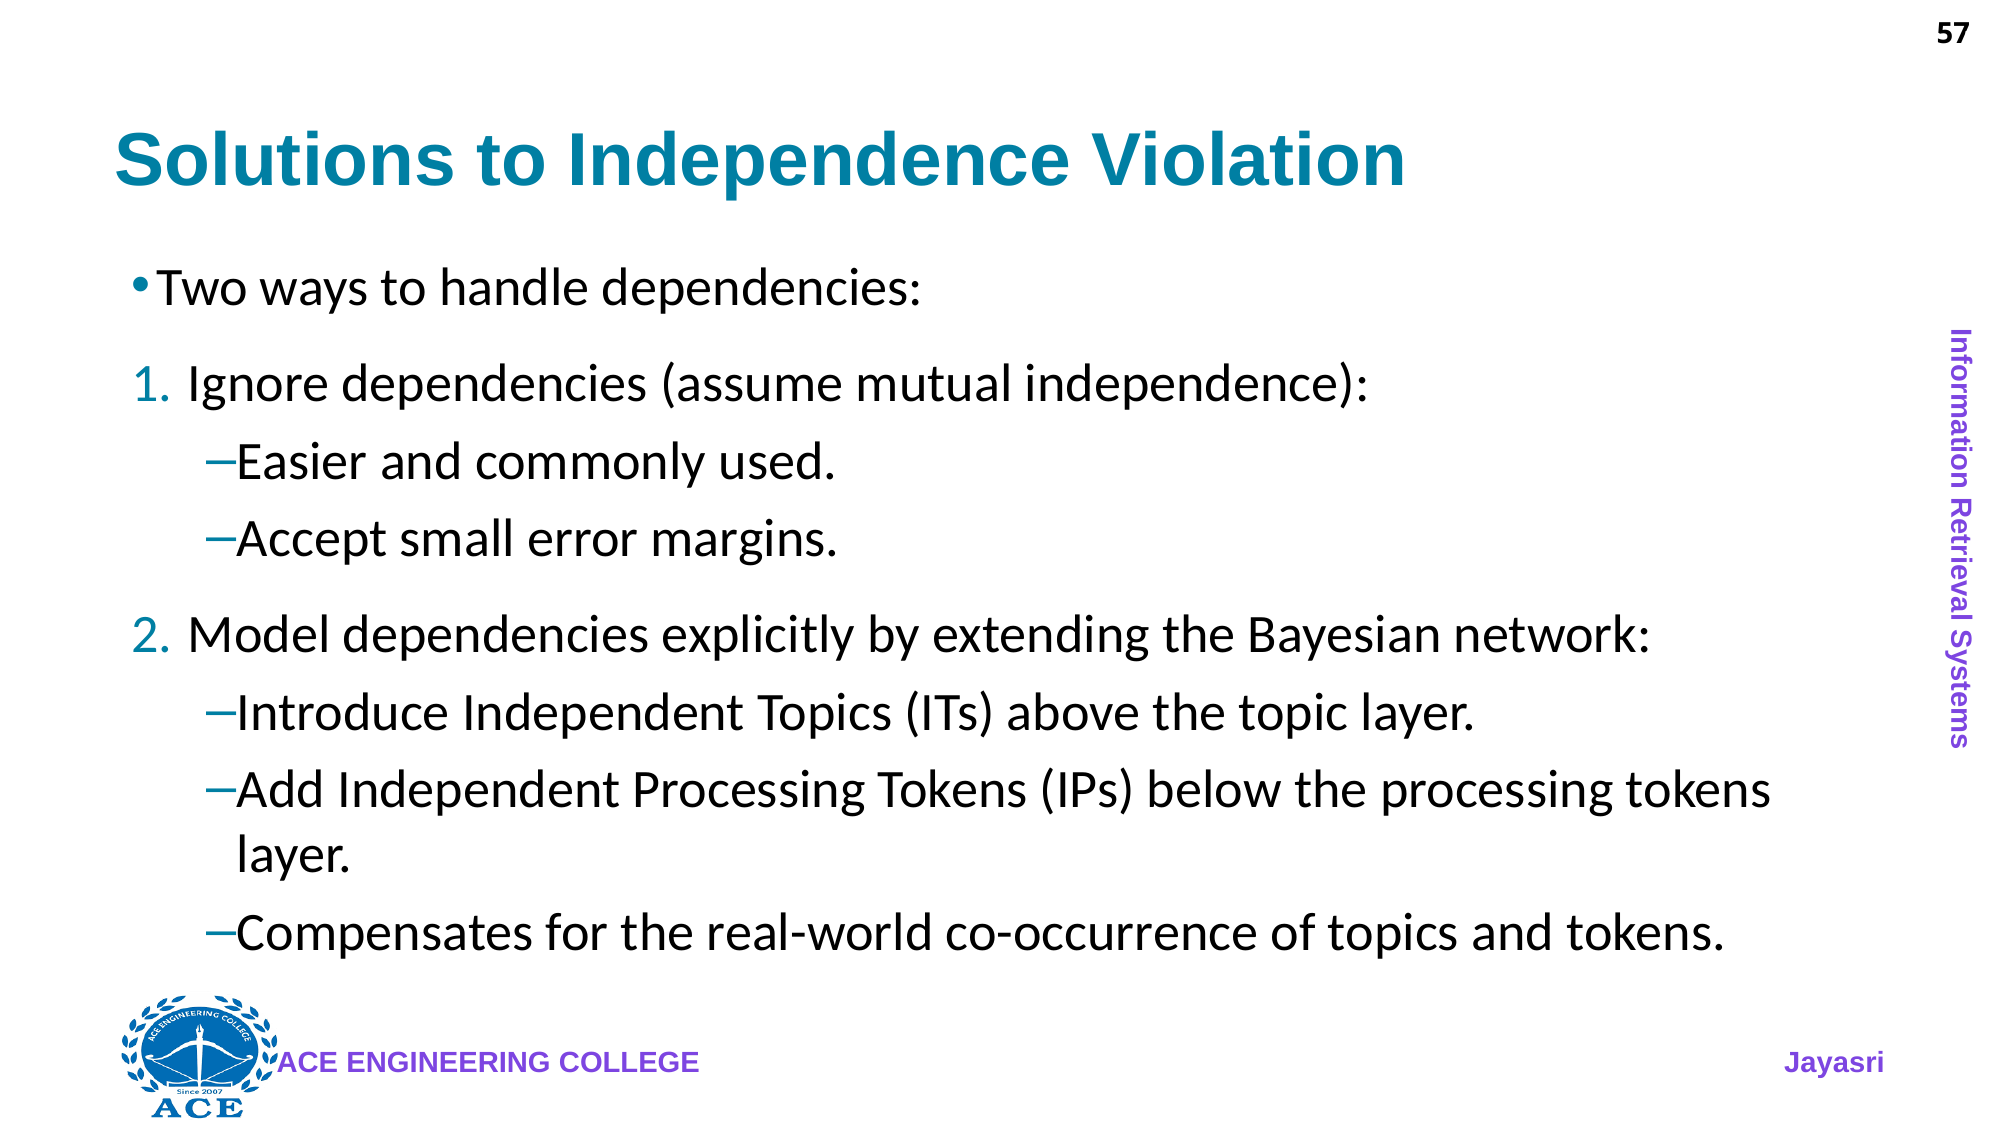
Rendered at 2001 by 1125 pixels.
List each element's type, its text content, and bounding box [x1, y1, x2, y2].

picture [101, 1010, 303, 1125]
slide_number 57 [1879, 18, 2000, 49]
list Two ways to handle dependencies: Ignore dependencies (assume mutual independence): Easier and commonly used. Accept small error margins. Model dependencies explicitly by extending the Bayesian network: Introduce Independent Topics (ITs) above the topic layer. Add Independent Processing Tokens (IPs) below the processing tokens layer. Compensates for the real-world co-occurrence of topics and tokens. [99, 236, 1901, 1010]
title Solutions to Independence Violation [99, 35, 1900, 216]
